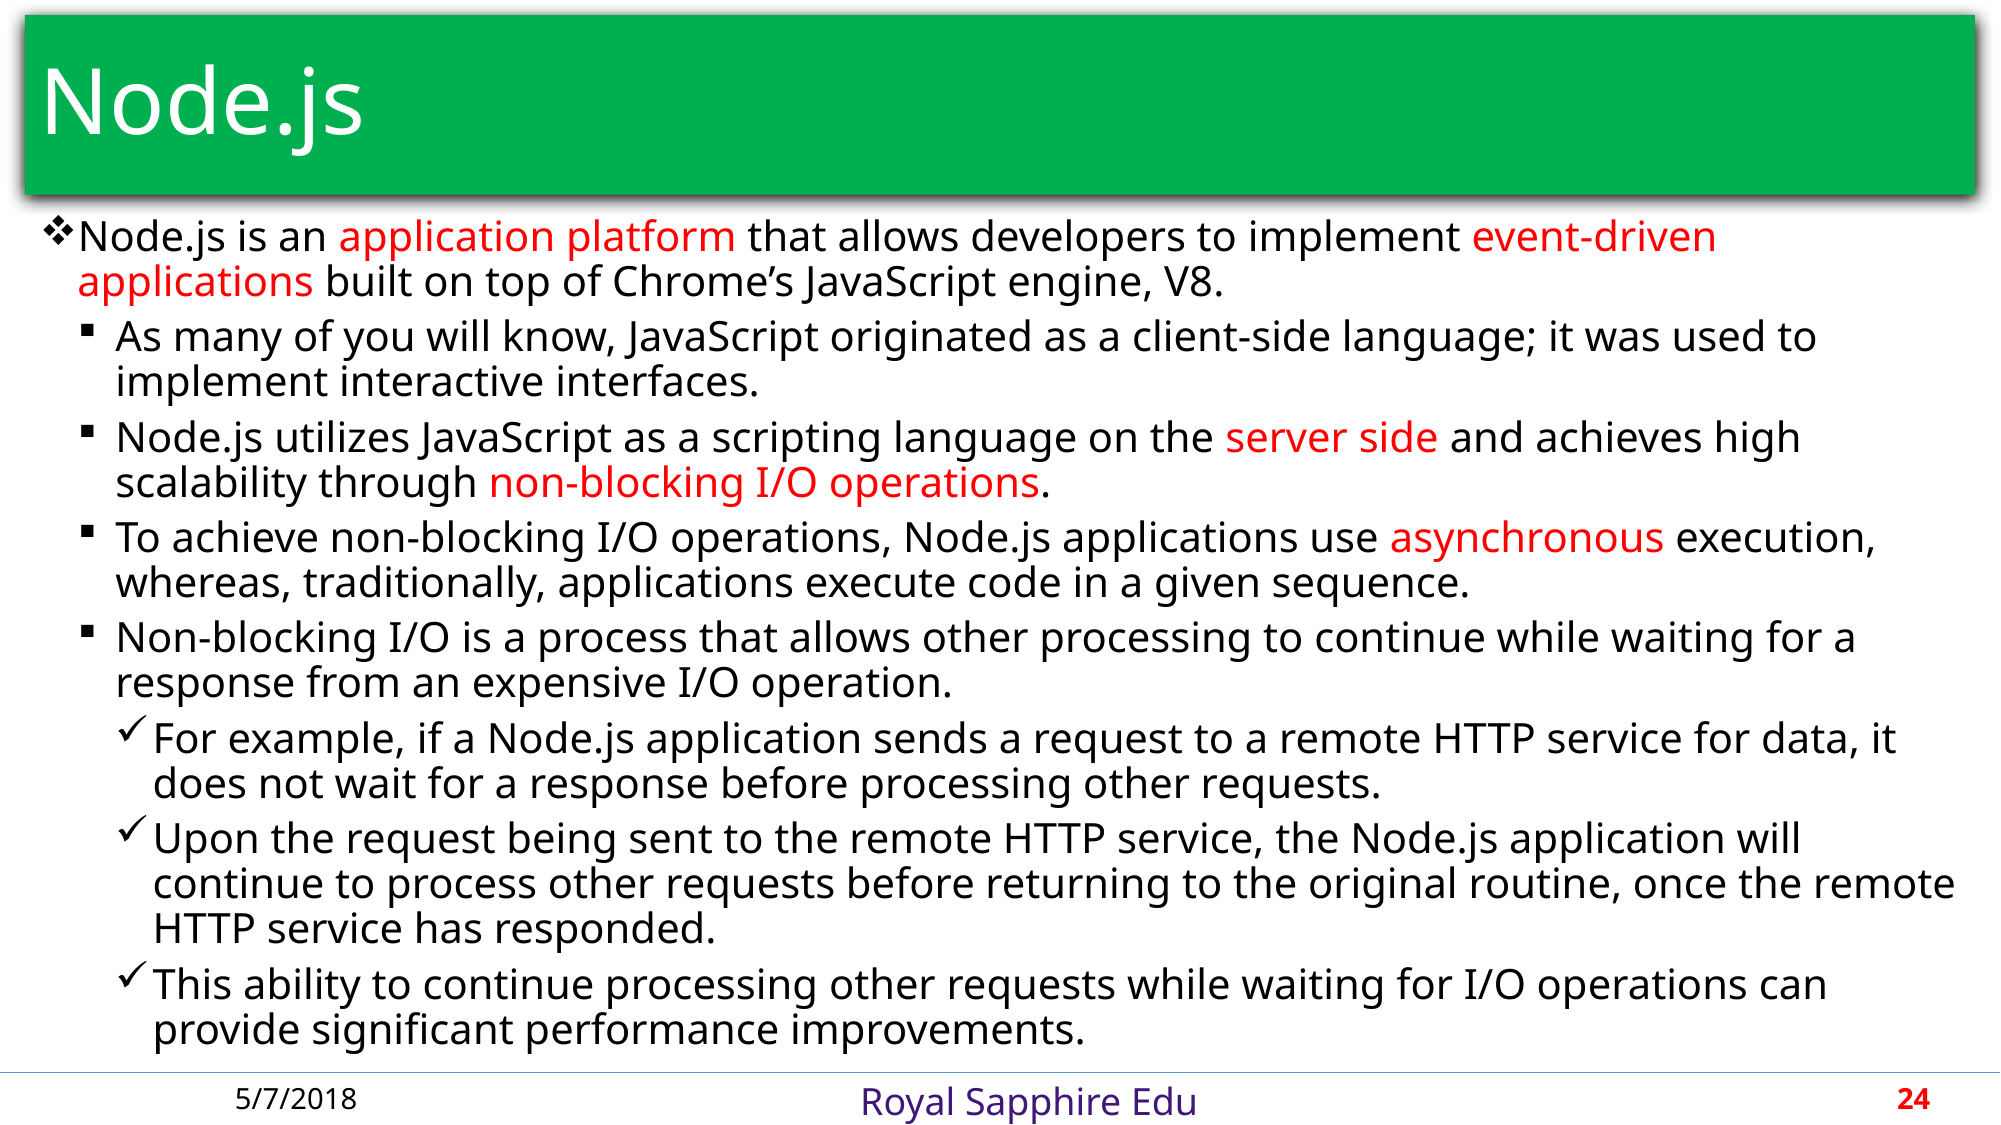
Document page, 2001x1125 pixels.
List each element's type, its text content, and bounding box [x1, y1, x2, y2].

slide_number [220, 1072, 671, 1115]
list Node.js is an application platform that allows developers to implement event-driven applications built on top of Chrome’s JavaScript engine, V8. As many of you will know, JavaScript originated as a client-side language; it was used to implement interactive interfaces. Node.js utilizes JavaScript as a scripting language on the server side and achieves high scalability through non-blocking I/O operations. To achieve non-blocking I/O operations, Node.js applications use asynchronous execution, whereas, traditionally, applications execute code in a given sequence. Non-blocking I/O is a process that allows other processing to continue while waiting for a response from an expensive I/O operation. For example, if a Node.js application sends a request to a remote HTTP service for data, it does not wait for a response before processing other requests. Upon the request being sent to the remote HTTP service, the Node.js application will continue to process other requests before returning to the original routine, once the remote HTTP service has responded. This ability to continue processing other requests while waiting for I/O operations can provide significant performance improvements. [24, 208, 1975, 1063]
title Node.js [24, 14, 1975, 195]
slide_number 24 [1495, 1072, 1946, 1115]
